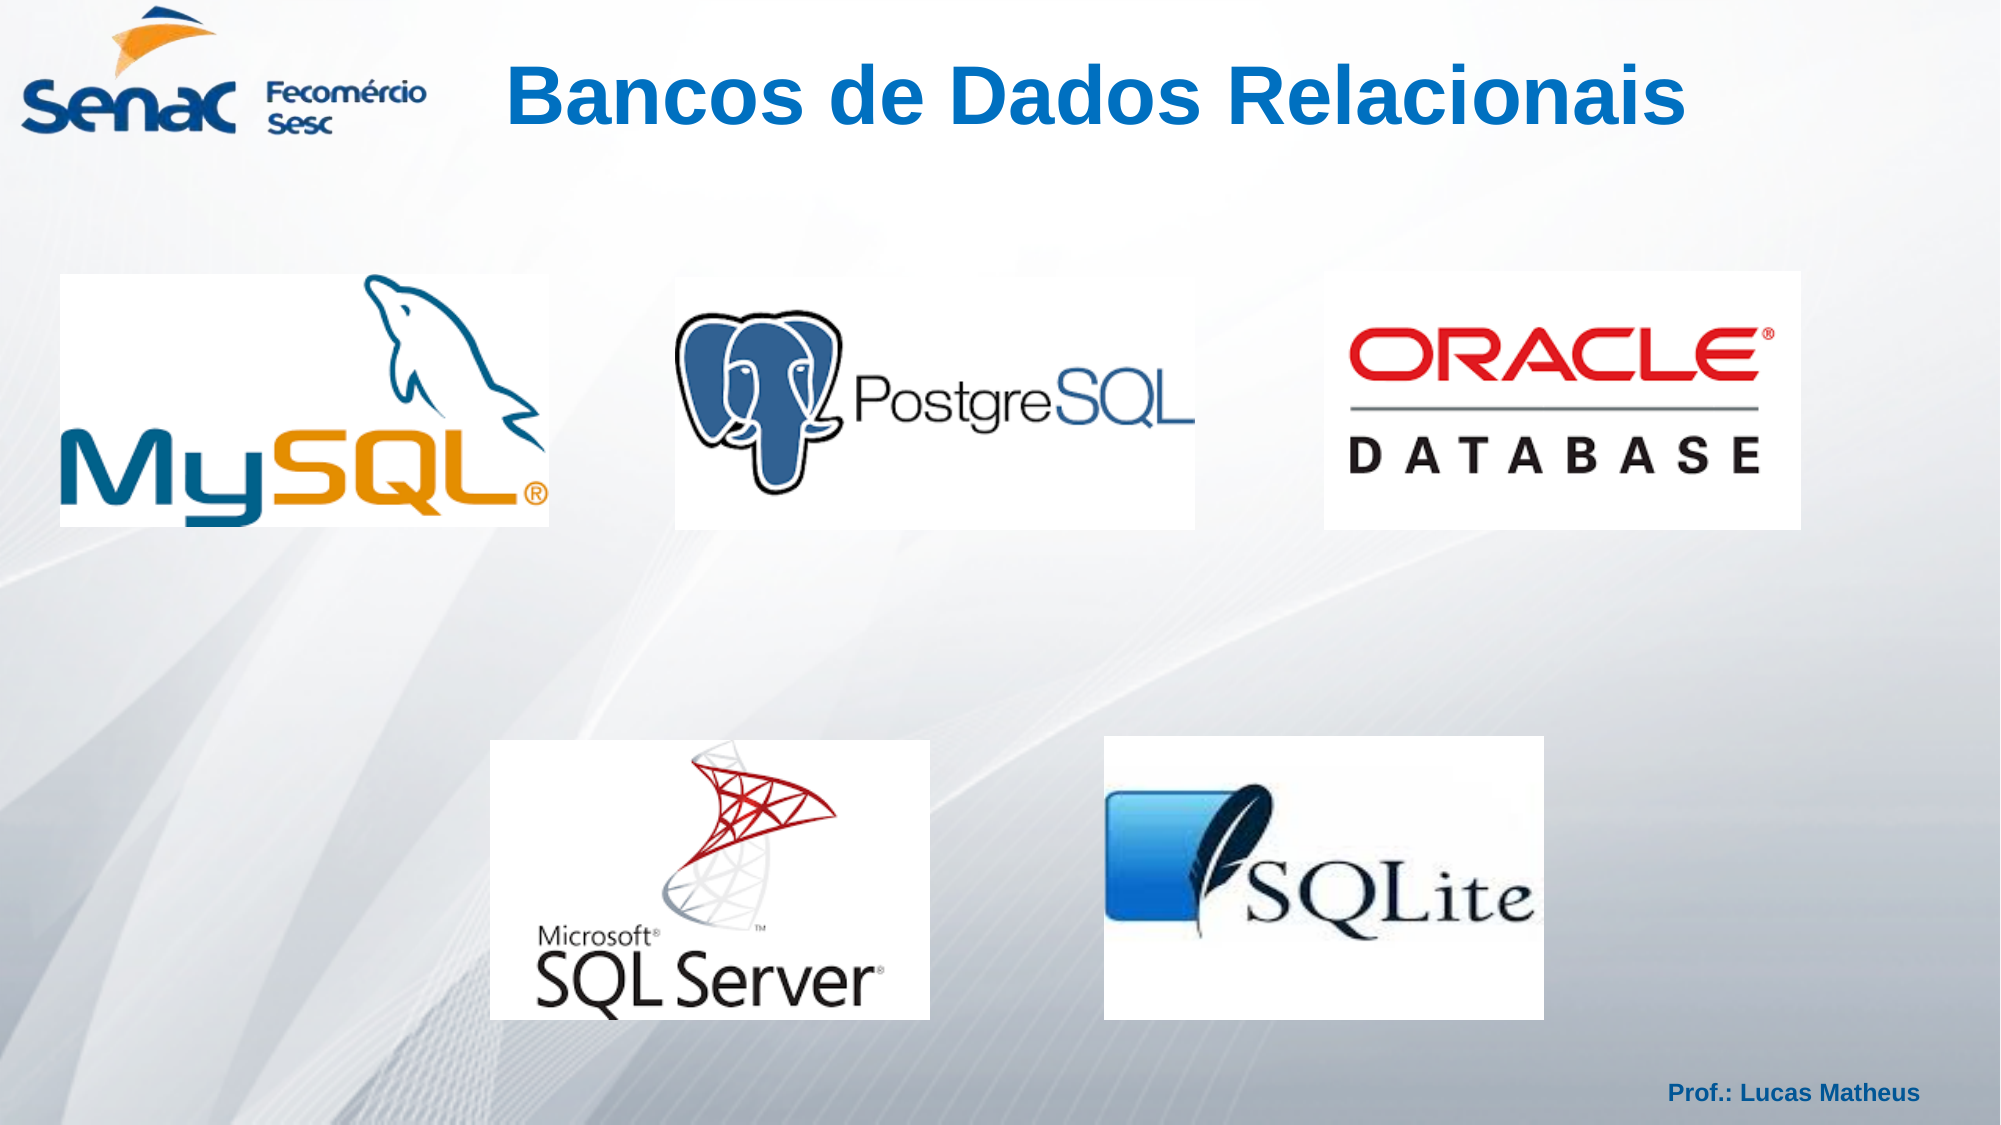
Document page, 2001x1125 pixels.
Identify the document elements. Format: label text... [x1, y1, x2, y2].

text_box [60, 300, 1940, 1045]
text_box Bancos de Dados Relacionais [490, 19, 1790, 149]
picture [0, 0, 2001, 1125]
text_box Prof.: Lucas Matheus [1621, 1068, 1968, 1106]
